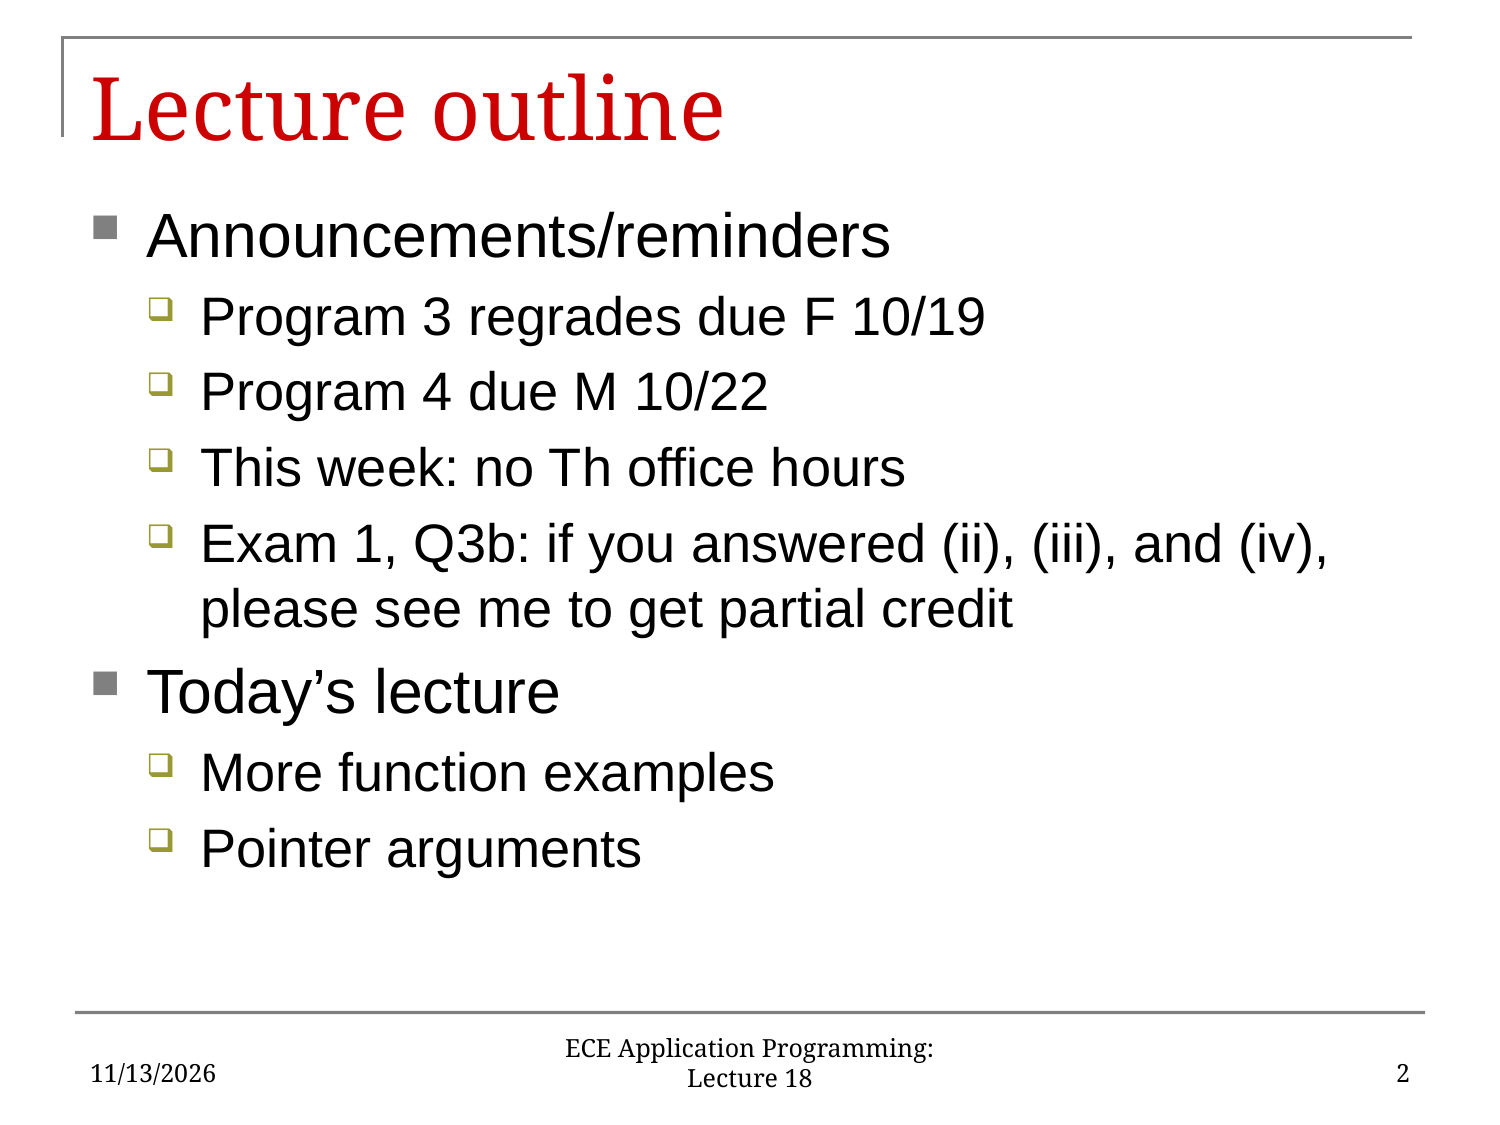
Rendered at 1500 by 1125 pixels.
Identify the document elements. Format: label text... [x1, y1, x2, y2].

title Lecture outline [75, 45, 1425, 163]
slide_number 2 [1074, 1023, 1426, 1100]
footer ECE Application Programming: Lecture 18 [512, 1024, 988, 1101]
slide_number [74, 1023, 426, 1100]
list Announcements/reminders Program 3 regrades due F 10/19 Program 4 due M 10/22 This week: no Th office hours Exam 1, Q3b: if you answered (ii), (iii), and (iv), please see me to get partial credit Today’s lecture More function examples Pointer arguments [75, 187, 1425, 1006]
